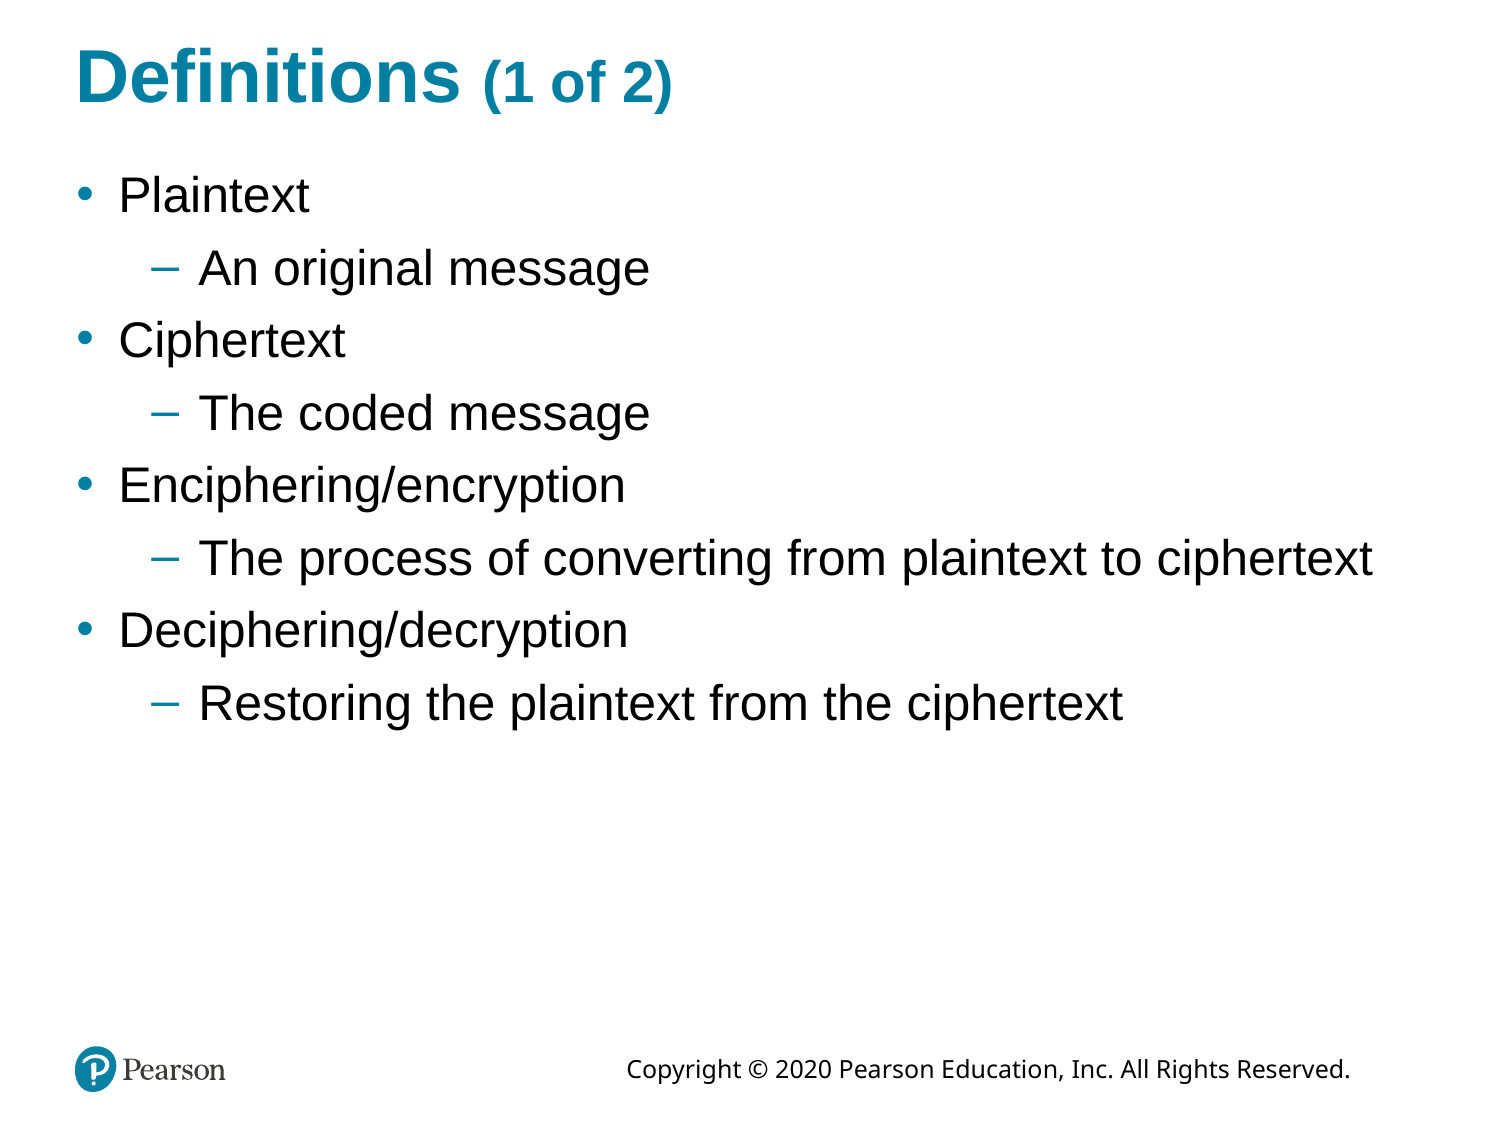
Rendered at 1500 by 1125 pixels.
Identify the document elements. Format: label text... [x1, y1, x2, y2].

title Definitions (1 of 2) [75, 0, 1425, 118]
list Plaintext An original message Ciphertext The coded message Enciphering/encryption The process of converting from plaintext to ciphertext Deciphering/decryption Restoring the plaintext from the ciphertext [76, 162, 1427, 801]
